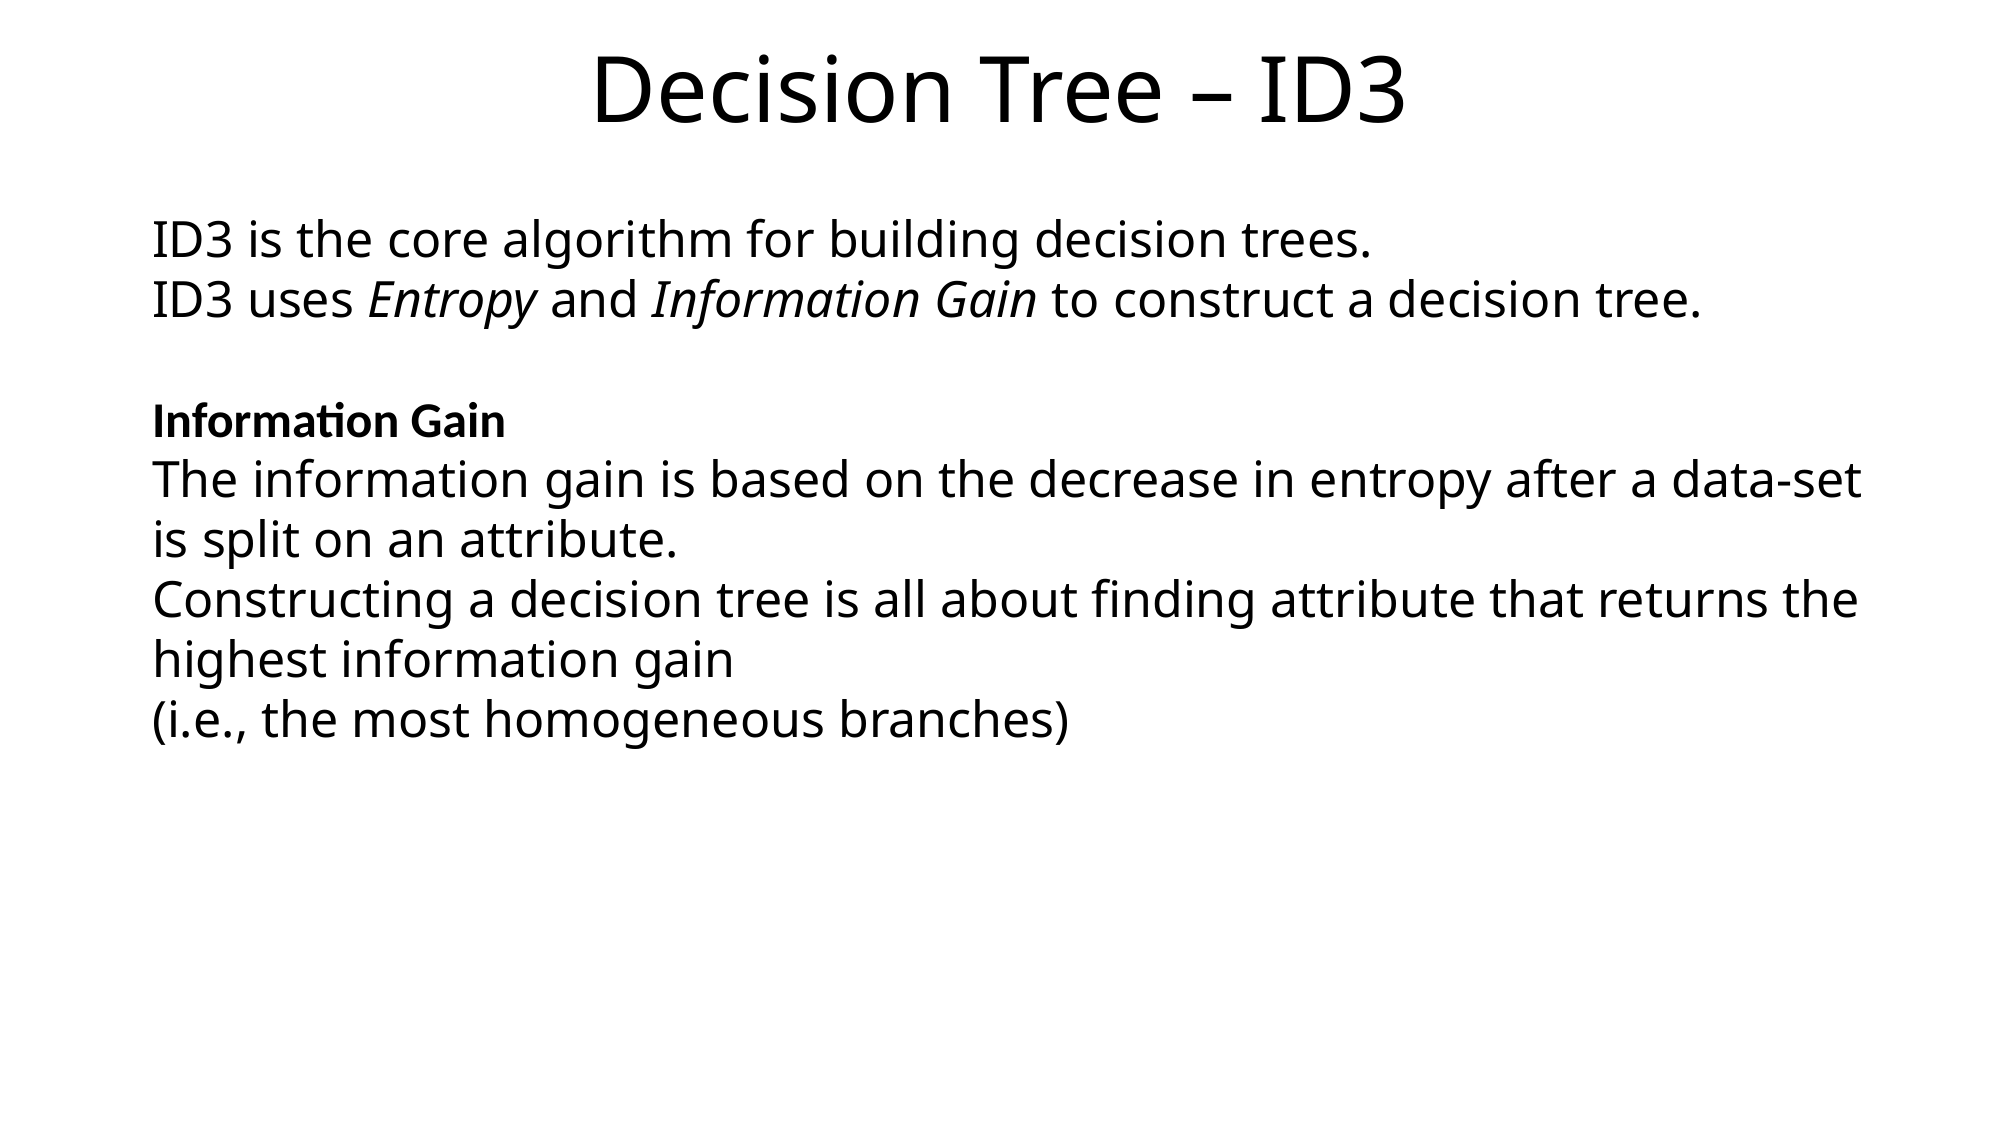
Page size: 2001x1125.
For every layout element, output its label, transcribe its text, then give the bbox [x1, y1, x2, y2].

text_box Decision Tree – ID3 [137, 31, 1863, 150]
text_box ID3 is the core algorithm for building decision trees. ID3 uses Entropy and Information Gain to construct a decision tree. Information Gain The information gain is based on the decrease in entropy after a data-set is split on an attribute. Constructing a decision tree is all about finding attribute that returns the highest information gain (i.e., the most homogeneous branches) [137, 200, 1908, 815]
